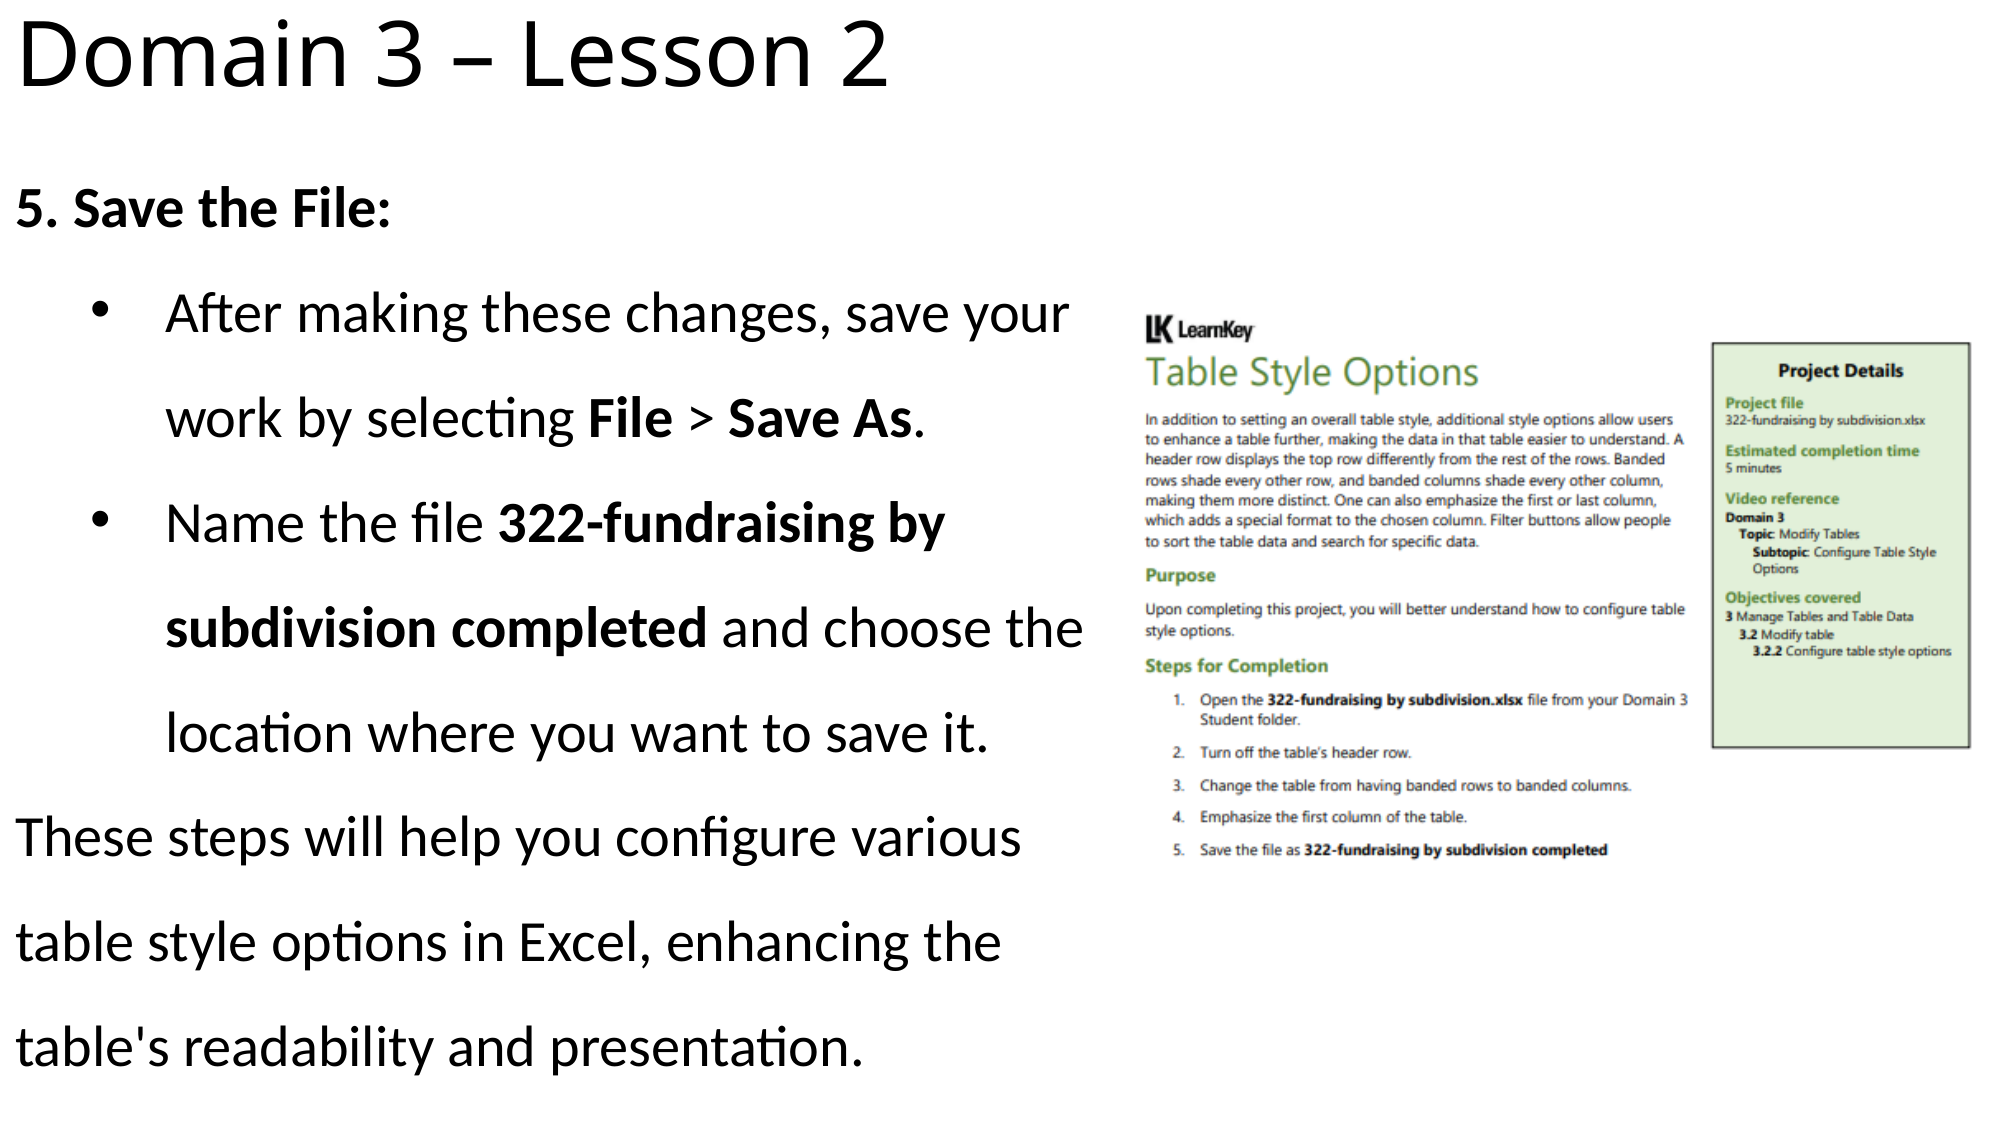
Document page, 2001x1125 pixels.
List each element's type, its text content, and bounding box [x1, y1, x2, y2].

text_box 5. Save the File: After making these changes, save your work by selecting File > Save As. Name the file 322-fundraising by subdivision completed and choose the location where you want to save it. These steps will help you configure various table style options in Excel, enhancing the table's readability and presentation. [0, 126, 1105, 1086]
title Domain 3 – Lesson 2 [0, 0, 1725, 114]
picture [1104, 270, 2000, 894]
